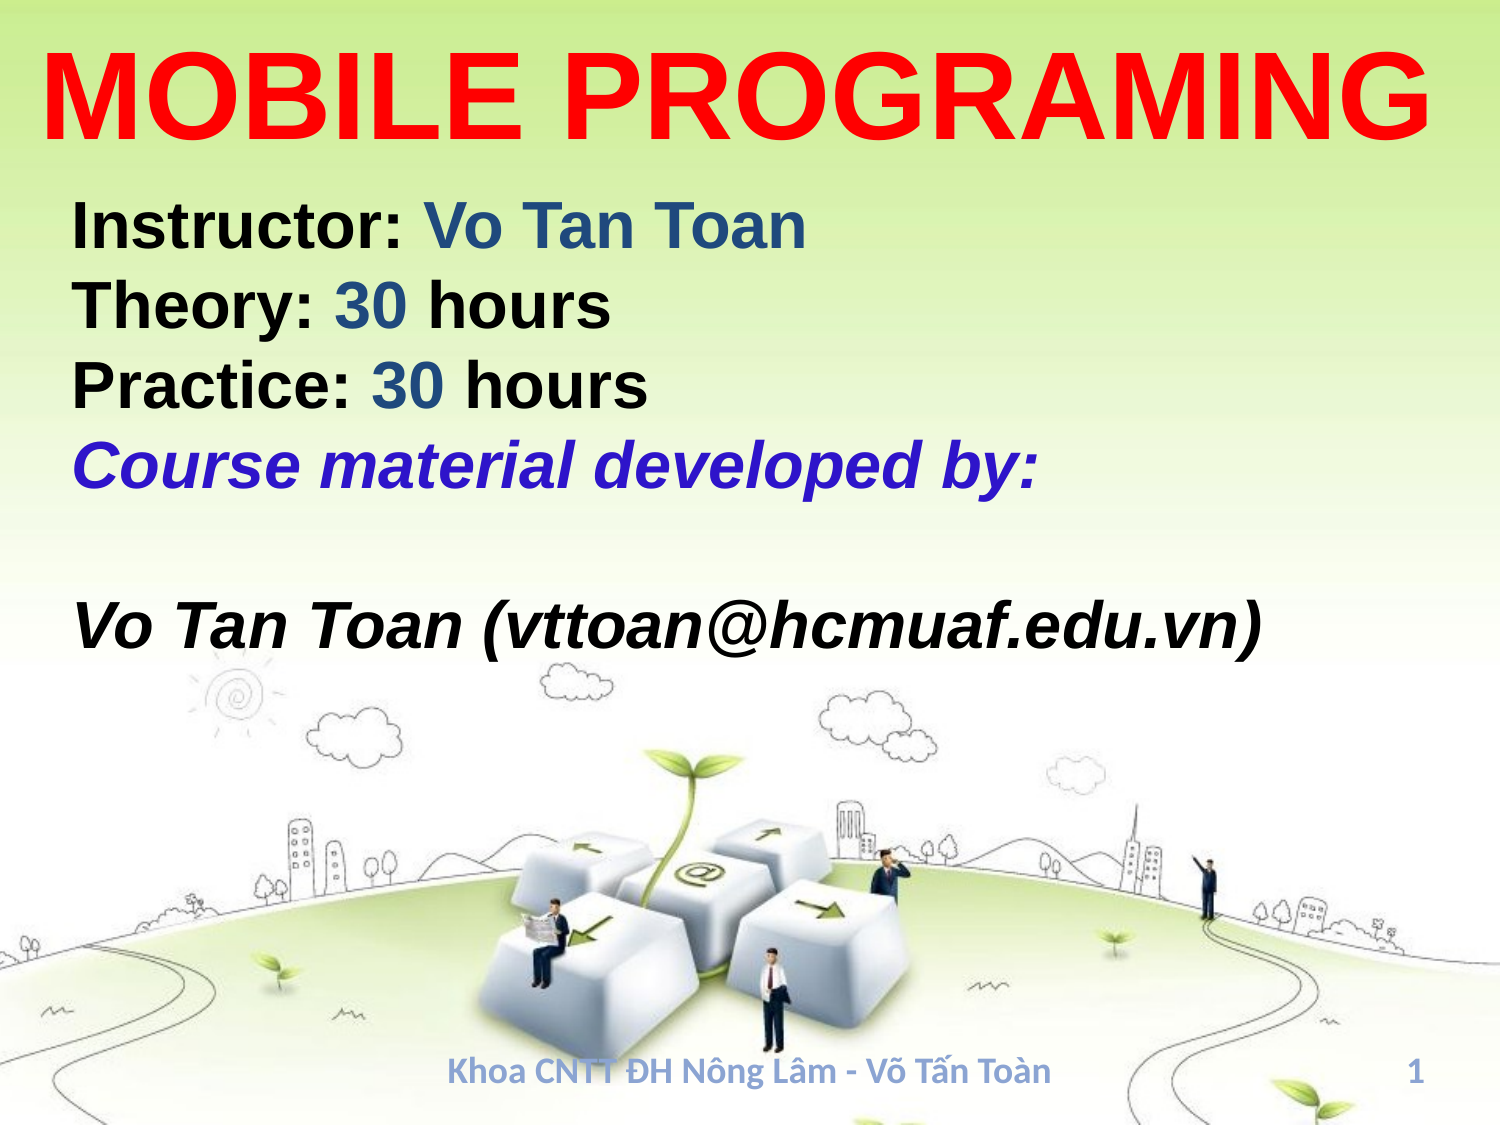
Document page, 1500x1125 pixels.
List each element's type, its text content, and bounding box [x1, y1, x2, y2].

slide_number 1 [1080, 1046, 1425, 1092]
text_box Instructor: Vo Tan Toan Theory: 30 hours Practice: 30 hours Course material developed by: Vo Tan Toan (vttoan@hcmuaf.edu.vn) [56, 174, 1407, 738]
footer Khoa CNTT ĐH Nông Lâm - Võ Tấn Toàn [437, 1046, 1063, 1092]
title MOBILE PROGRAMING [0, 12, 1439, 203]
picture [0, 0, 1500, 1125]
